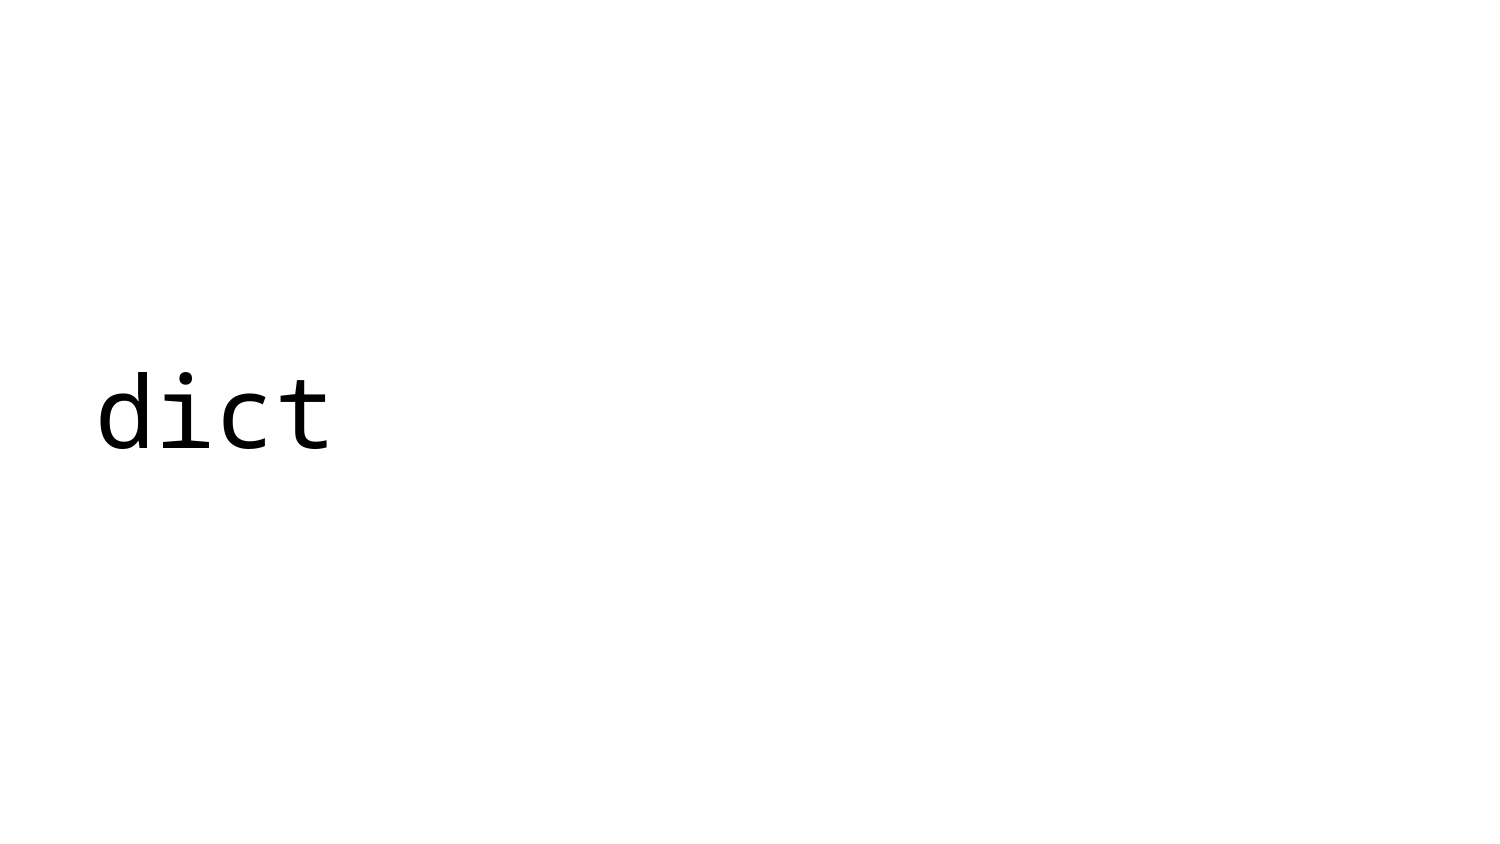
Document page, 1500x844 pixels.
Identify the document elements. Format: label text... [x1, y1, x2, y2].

title dict [80, 73, 1125, 745]
